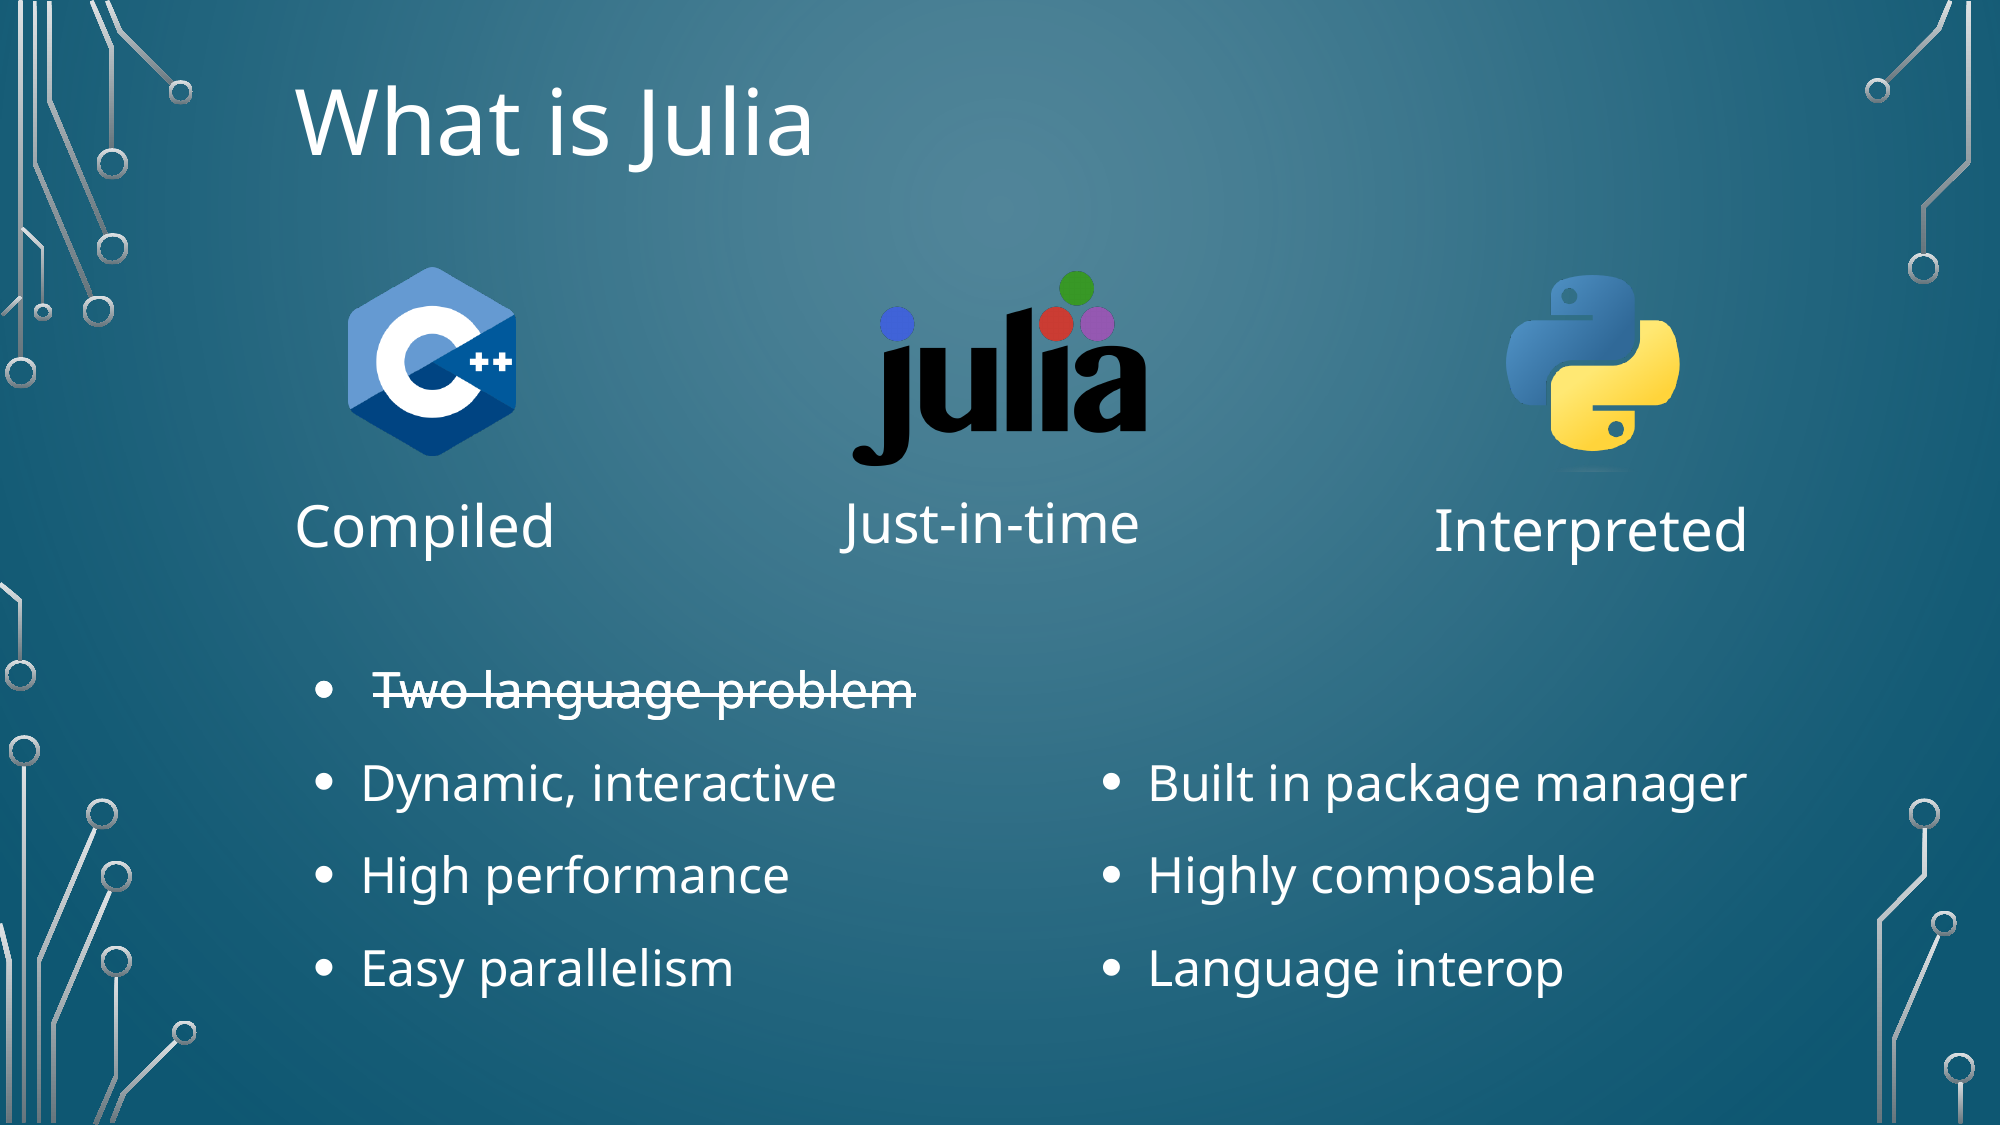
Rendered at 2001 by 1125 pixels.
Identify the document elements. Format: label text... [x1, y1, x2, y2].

title What is Julia [280, 27, 1813, 224]
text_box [805, 266, 1195, 563]
text_box Two language problem [298, 638, 1714, 935]
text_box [1419, 275, 1772, 579]
list Compiled [280, 468, 585, 574]
picture [348, 267, 517, 457]
text_box Two language problem Dynamic, interactive High performance Easy parallelism Built in package manager Highly composable Language interop [1714, 638, 1903, 935]
